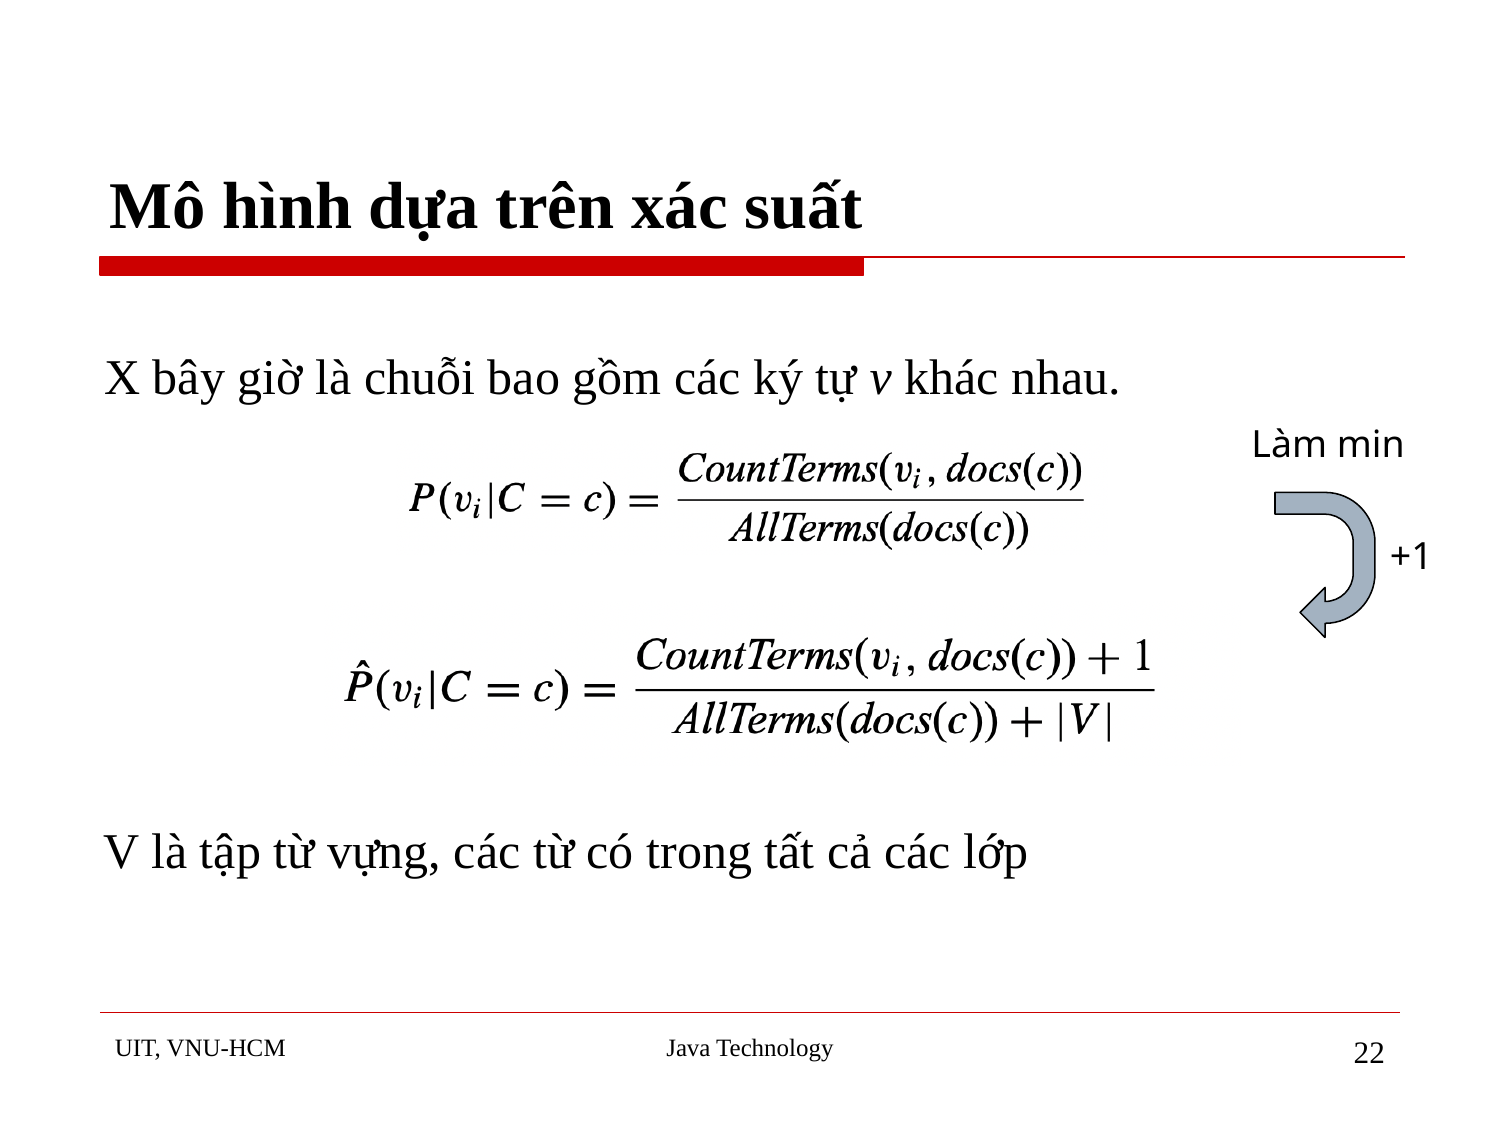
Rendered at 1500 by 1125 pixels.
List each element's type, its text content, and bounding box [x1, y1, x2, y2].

text_box X bây giờ là chuỗi bao gồm các ký tự v khác nhau. [89, 336, 1145, 412]
text_box ‹#› [1074, 1024, 1400, 1103]
text_box Java Technology [512, 1024, 988, 1103]
picture [396, 440, 1108, 556]
text_box Làm min [1236, 412, 1432, 473]
text_box UIT, VNU-HCM [99, 1024, 425, 1103]
text_box +1 [1374, 524, 1461, 585]
picture [324, 600, 1241, 766]
title Mô hình dựa trên xác suất [94, 50, 1500, 250]
text_box V là tập từ vựng, các từ có trong tất cả các lớp [88, 811, 1052, 887]
text_box [1275, 492, 1374, 638]
